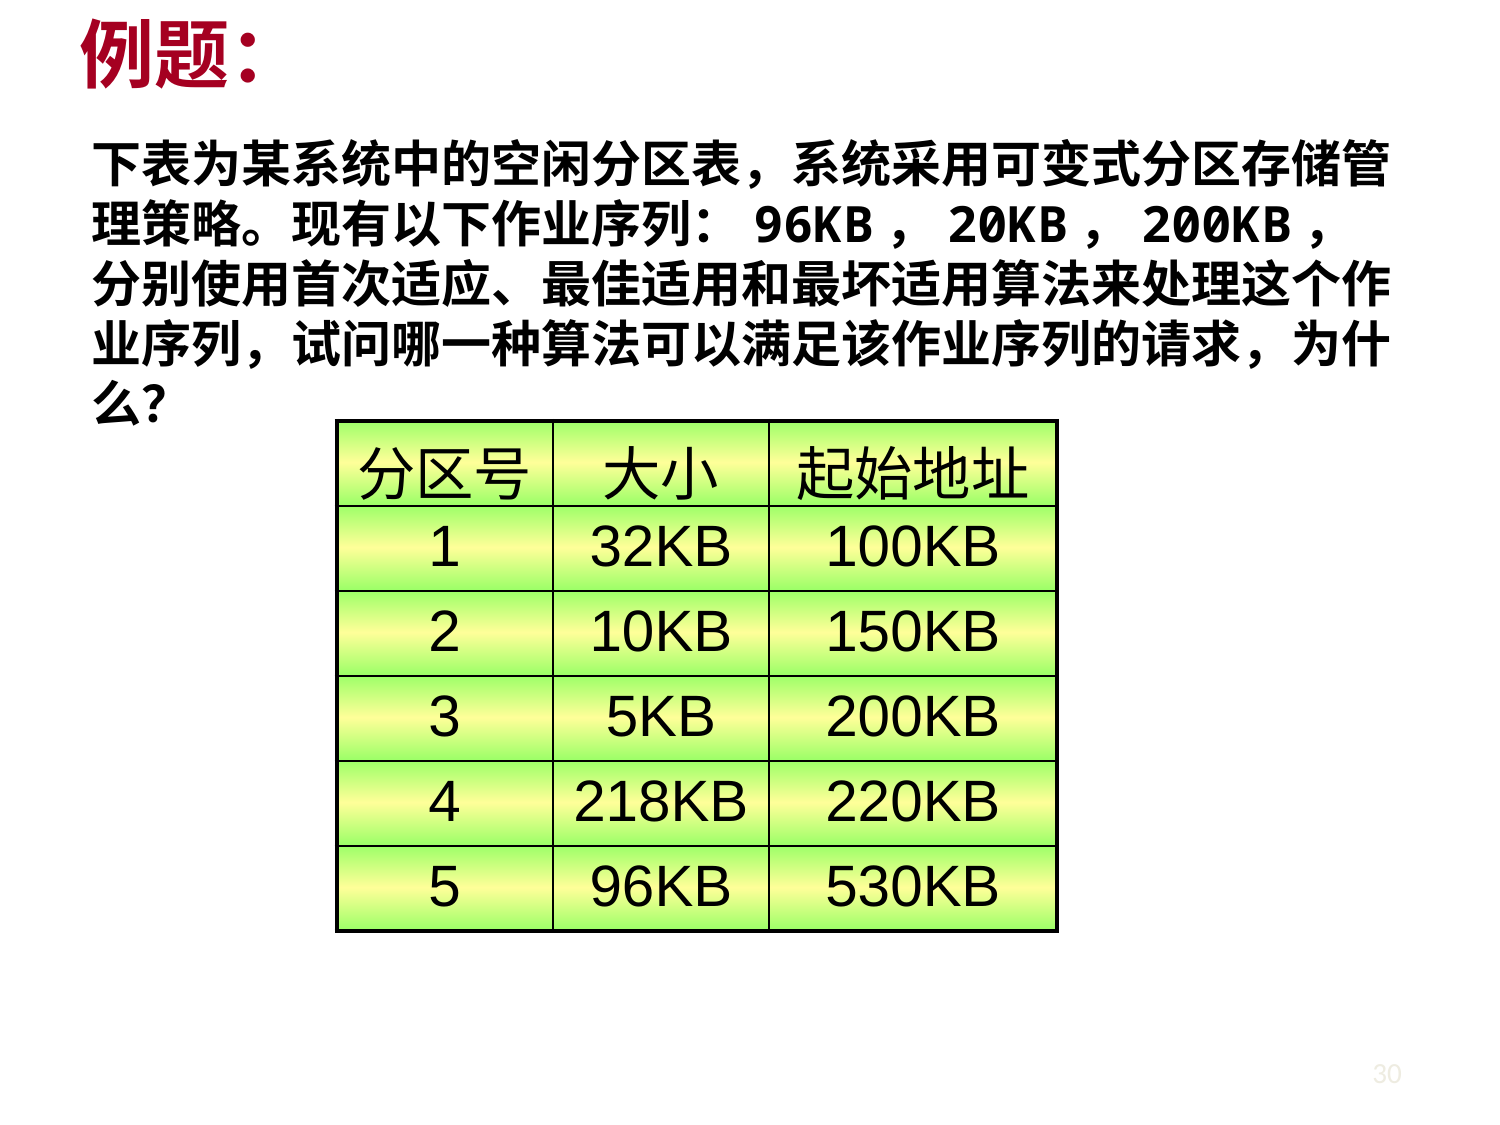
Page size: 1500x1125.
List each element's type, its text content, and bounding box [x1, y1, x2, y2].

table_header 分区号 [339, 423, 552, 505]
table_cell 3 [339, 677, 552, 760]
table_cell 10KB [554, 592, 768, 675]
text_box 下表为某系统中的空闲分区表，系统采用可变式分区存储管理策略。现有以下作业序列：96KB，20KB，200KB，分别使用首次适应、最佳适用和最坏适用算法来处理这个作业序列，试问哪一种算法可以满足该作业序列的请求，为什么？ [76, 125, 1415, 441]
table_cell 5 [339, 847, 552, 929]
text_box 例题： [64, 0, 440, 105]
table_cell 220KB [770, 762, 1055, 845]
table_header 起始地址 [770, 423, 1055, 505]
table_header 大小 [554, 423, 768, 505]
table_cell 2 [339, 592, 552, 675]
table_cell 32KB [554, 507, 768, 590]
table_cell 4 [339, 762, 552, 845]
text_box 30 [1104, 1021, 1417, 1097]
table_cell 218KB [554, 762, 768, 845]
table_cell 5KB [554, 677, 768, 760]
table_cell 96KB [554, 847, 768, 929]
table_cell 200KB [770, 677, 1055, 760]
table_cell 150KB [770, 592, 1055, 675]
table_cell 100KB [770, 507, 1055, 590]
table_cell 1 [339, 507, 552, 590]
table_cell 530KB [770, 847, 1055, 929]
